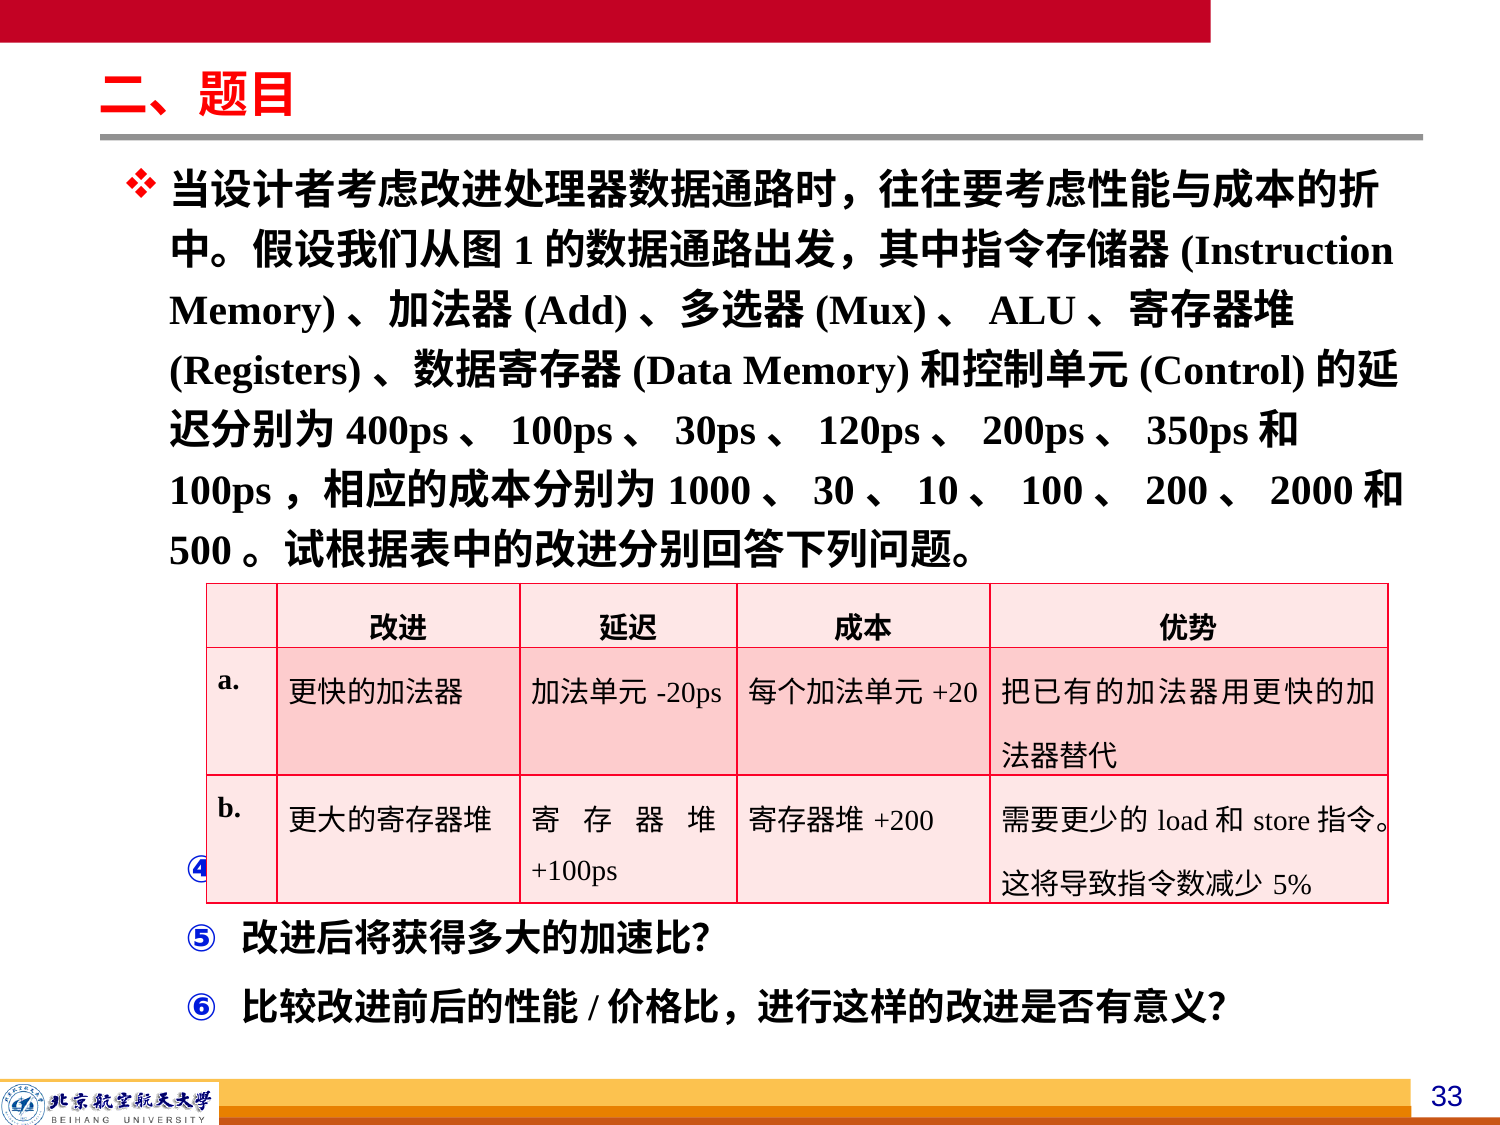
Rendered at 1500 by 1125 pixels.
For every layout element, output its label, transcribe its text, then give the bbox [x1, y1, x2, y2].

title 二、题目 [88, 66, 951, 128]
table_cell 加法单元-20ps [521, 648, 736, 774]
table_cell a. [207, 648, 276, 774]
table_cell 把已有的加法器用更快的加法器替代 [991, 648, 1387, 774]
table_cell 需要更少的load和store指令。这将导致指令数减少5% [991, 776, 1387, 902]
table_cell 寄存器堆+100ps [521, 776, 736, 902]
table_header 延迟 [521, 584, 736, 647]
table_header [207, 584, 276, 647]
table_header 优势 [991, 584, 1387, 647]
table_header 成本 [738, 584, 989, 647]
table_cell 更大的寄存器堆 [278, 776, 519, 902]
table_cell 每个加法单元+20 [738, 648, 989, 774]
table_header 改进 [278, 584, 519, 647]
table_cell b. [207, 776, 276, 902]
list 当设计者考虑改进处理器数据通路时，往往要考虑性能与成本的折中。假设我们从图1的数据通路出发，其中指令存储器(Instruction Memory)、加法器(Add)、多选器(Mux)、ALU、寄存器堆(Registers)、数据寄存器(Data Memory)和控制单元(Control)的延迟分别为400ps、100ps、30ps、120ps、200ps、350ps和100ps，相应的成本分别为1000、30、10、100、200、2000和500。试根据表中的改进分别回答下列问题。 改进前后的时钟周期分别是多少？ 改进后将获得多大的加速比？ 比较改进前后的性能/价格比，进行这样的改进是否有意义？ [112, 148, 1447, 1063]
picture [0, 1082, 219, 1125]
table_cell 更快的加法器 [278, 648, 519, 774]
table_cell 寄存器堆+200 [738, 776, 989, 902]
